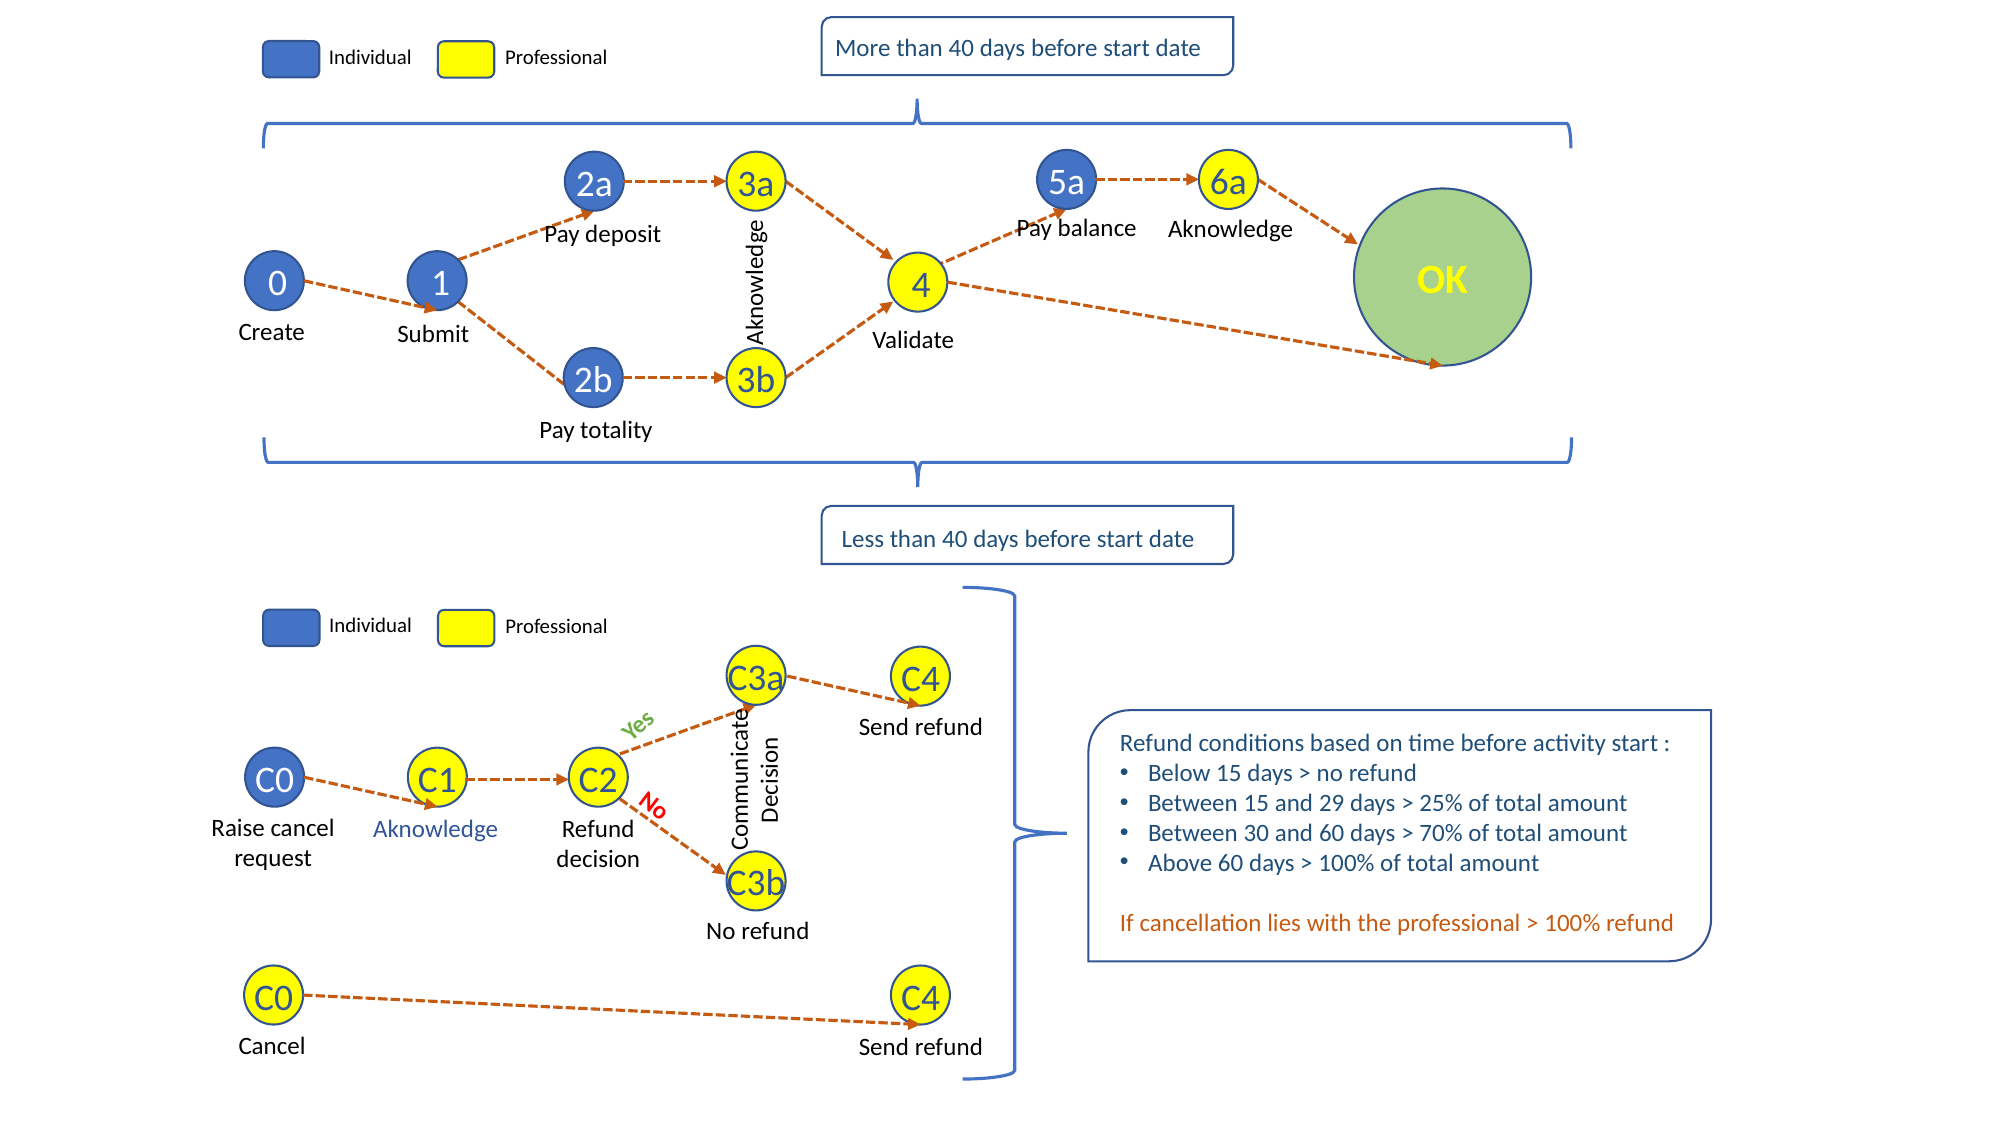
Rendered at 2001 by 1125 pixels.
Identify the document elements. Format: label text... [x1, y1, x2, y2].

text_box No [615, 766, 684, 806]
text_box Aknowledge [333, 804, 495, 850]
text_box Individual [295, 36, 445, 76]
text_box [785, 301, 894, 378]
text_box No refund [683, 907, 833, 953]
text_box Pay totality [521, 405, 671, 437]
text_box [1257, 179, 1358, 245]
text_box [261, 608, 319, 648]
text_box C2 [567, 746, 629, 804]
text_box 6a [1197, 149, 1259, 205]
text_box [436, 608, 494, 648]
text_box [803, 17, 1234, 76]
text_box Aknowledge [730, 179, 776, 360]
text_box [261, 39, 319, 79]
text_box 1 [406, 250, 468, 309]
text_box [962, 1068, 1016, 1080]
text_box [436, 40, 493, 79]
text_box 0 [243, 250, 305, 308]
text_box Professional [482, 605, 631, 645]
text_box Individual [296, 604, 445, 645]
text_box Validate [894, 315, 1016, 361]
text_box Refund decision [495, 804, 701, 880]
text_box C0 [243, 964, 305, 1022]
text_box Professional [481, 36, 631, 77]
text_box C4 [889, 645, 951, 703]
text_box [1088, 710, 1728, 1007]
text_box Send refund [818, 1022, 1024, 1068]
text_box C3a [725, 644, 787, 671]
text_box Raise cancel request [172, 804, 375, 880]
text_box Create [223, 308, 321, 353]
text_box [457, 181, 565, 260]
text_box C0 [244, 746, 306, 804]
text_box 4 [887, 252, 949, 313]
text_box Communicate Decision [715, 671, 791, 889]
text_box 2b [562, 347, 624, 405]
text_box C3b [725, 850, 787, 912]
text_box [619, 798, 726, 875]
text_box 3b [725, 347, 787, 409]
text_box 2a [563, 150, 625, 210]
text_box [457, 301, 564, 378]
text_box Aknowledge [1128, 205, 1334, 250]
text_box Cancel [171, 1022, 374, 1068]
text_box C1 [406, 746, 468, 804]
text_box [947, 276, 1354, 283]
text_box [911, 179, 1038, 277]
text_box 3a [725, 150, 787, 205]
text_box [962, 586, 1067, 1022]
text_box Send refund [818, 703, 962, 748]
text_box C4 [889, 964, 951, 1022]
text_box 5a [1036, 149, 1098, 204]
text_box [263, 437, 1573, 488]
text_box Yes [596, 710, 638, 764]
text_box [785, 181, 894, 260]
text_box Submit [371, 309, 457, 355]
text_box Send refund [1016, 703, 1024, 748]
text_box Pay deposit [565, 210, 678, 255]
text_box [803, 505, 1234, 564]
text_box Pay balance [1038, 204, 1180, 249]
text_box OK [1353, 187, 1533, 367]
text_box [619, 675, 727, 754]
text_box [262, 98, 1572, 149]
